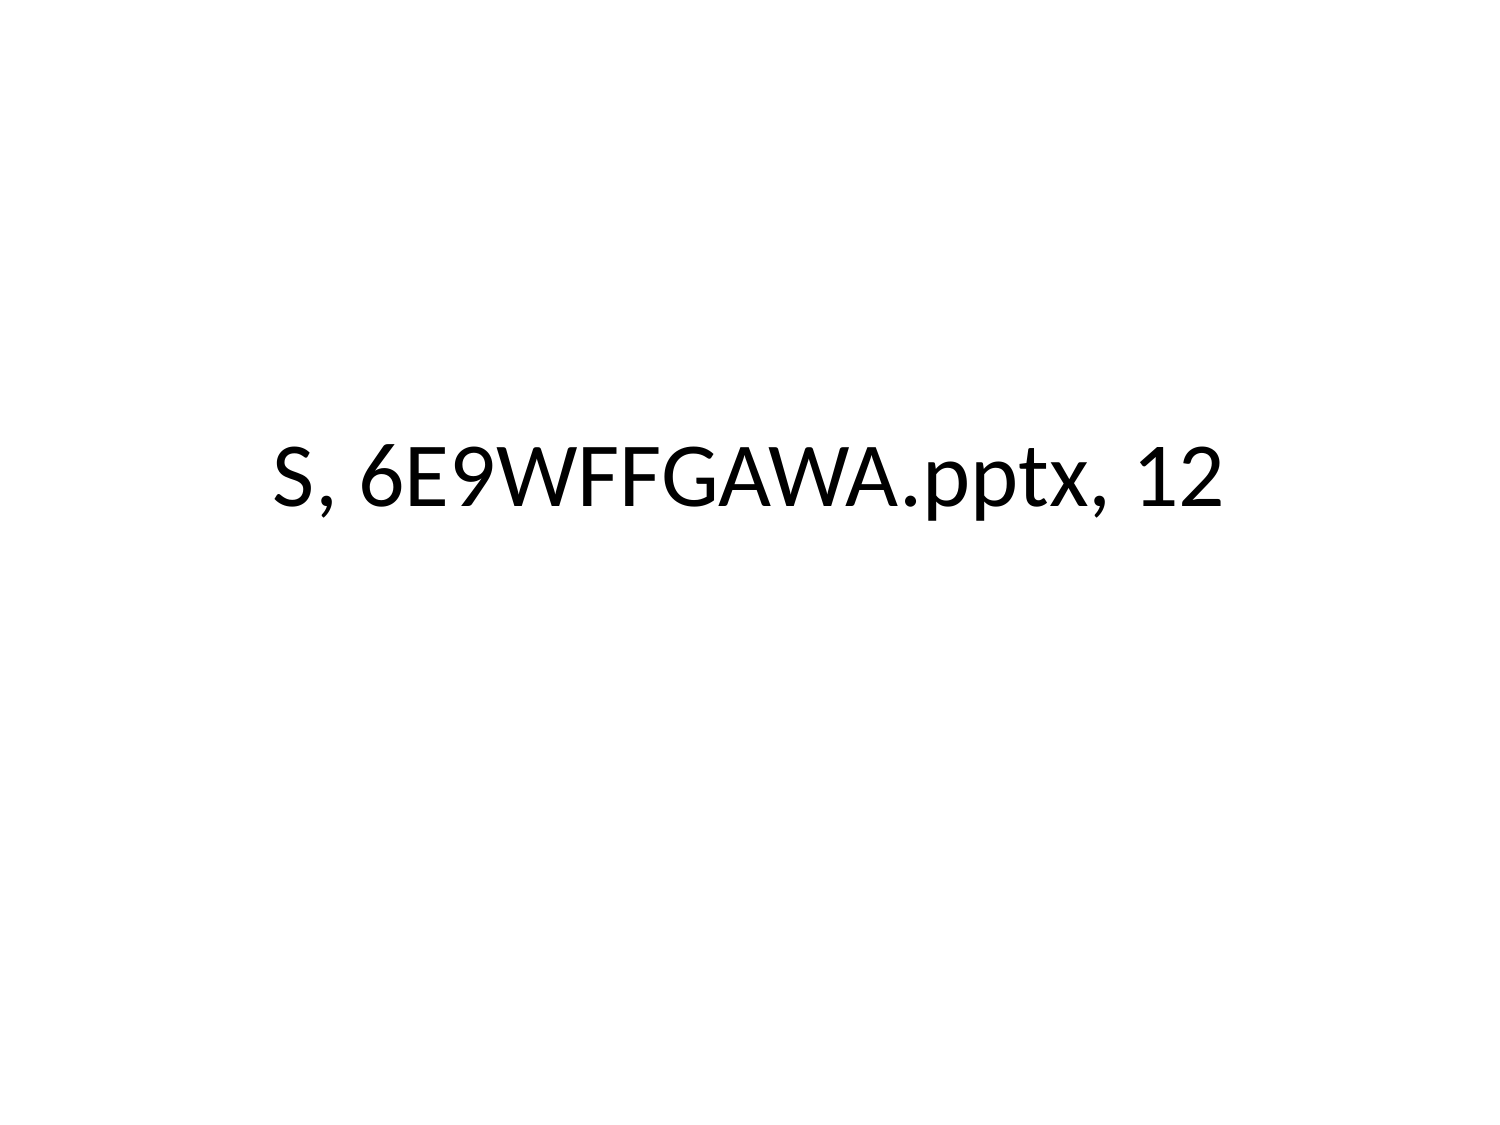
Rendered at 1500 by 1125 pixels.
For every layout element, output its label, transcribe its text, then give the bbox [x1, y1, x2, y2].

title S, 6E9WFFGAWA.pptx, 12 [112, 349, 1388, 591]
